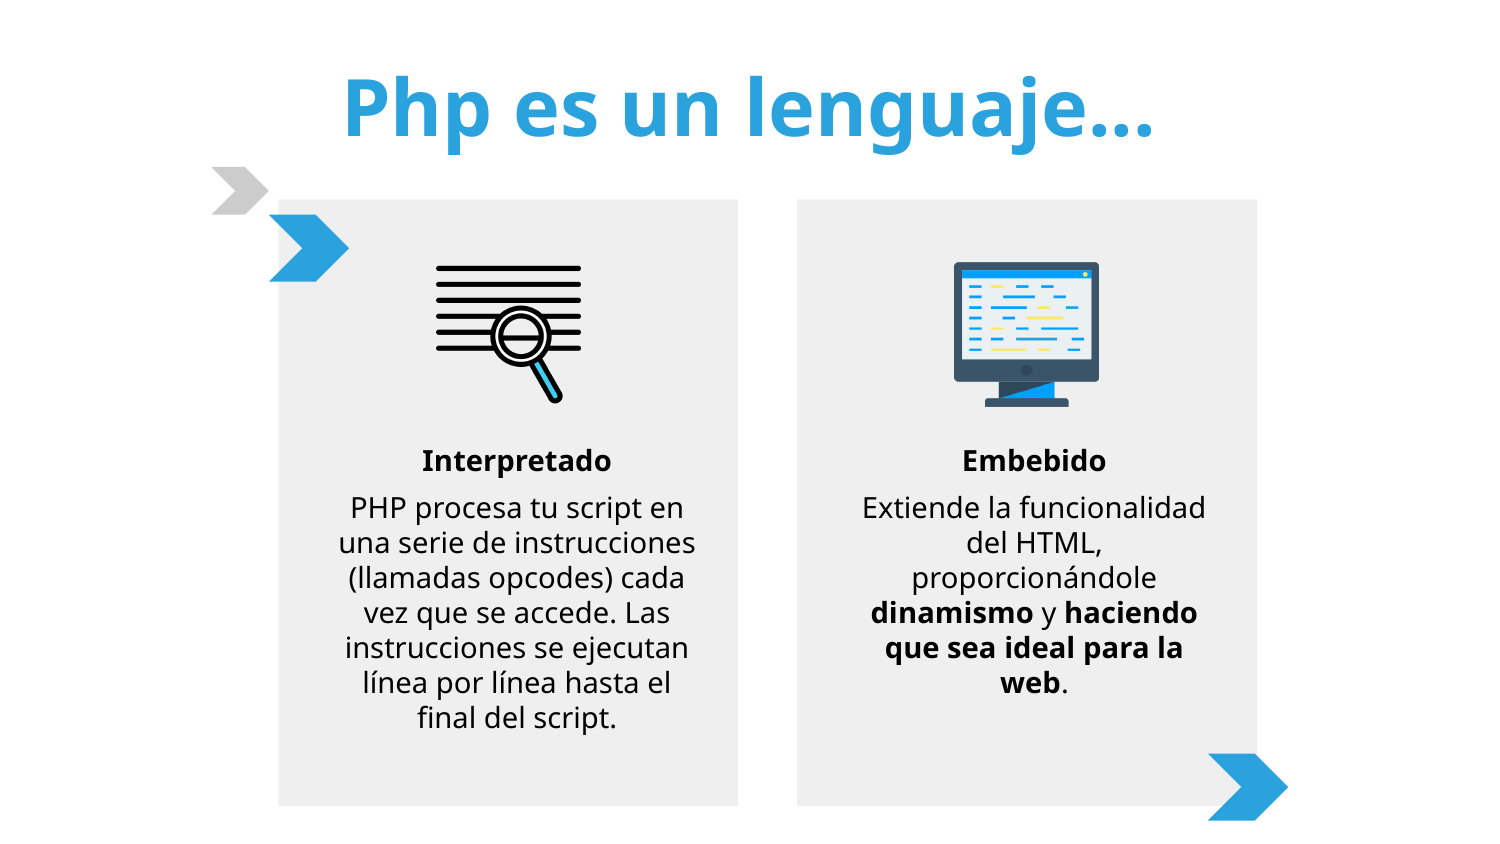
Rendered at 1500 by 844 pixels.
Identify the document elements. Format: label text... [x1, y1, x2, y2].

picture [436, 262, 581, 407]
title Php es un lenguaje... [326, 72, 1262, 167]
picture [954, 262, 1100, 407]
list Interpretado PHP procesa tu script en una serie de instrucciones (llamadas opcodes) cada vez que se accede. Las instrucciones se ejecutan línea por línea hasta el final del script. [320, 427, 714, 781]
text_box [211, 166, 269, 215]
text_box [268, 214, 350, 282]
list Embebido Extiende la funcionalidad del HTML, proporcionándole dinamismo y haciendo que sea ideal para la web. [845, 427, 1224, 754]
text_box [278, 199, 739, 806]
text_box [797, 199, 1257, 806]
text_box [1207, 753, 1289, 821]
